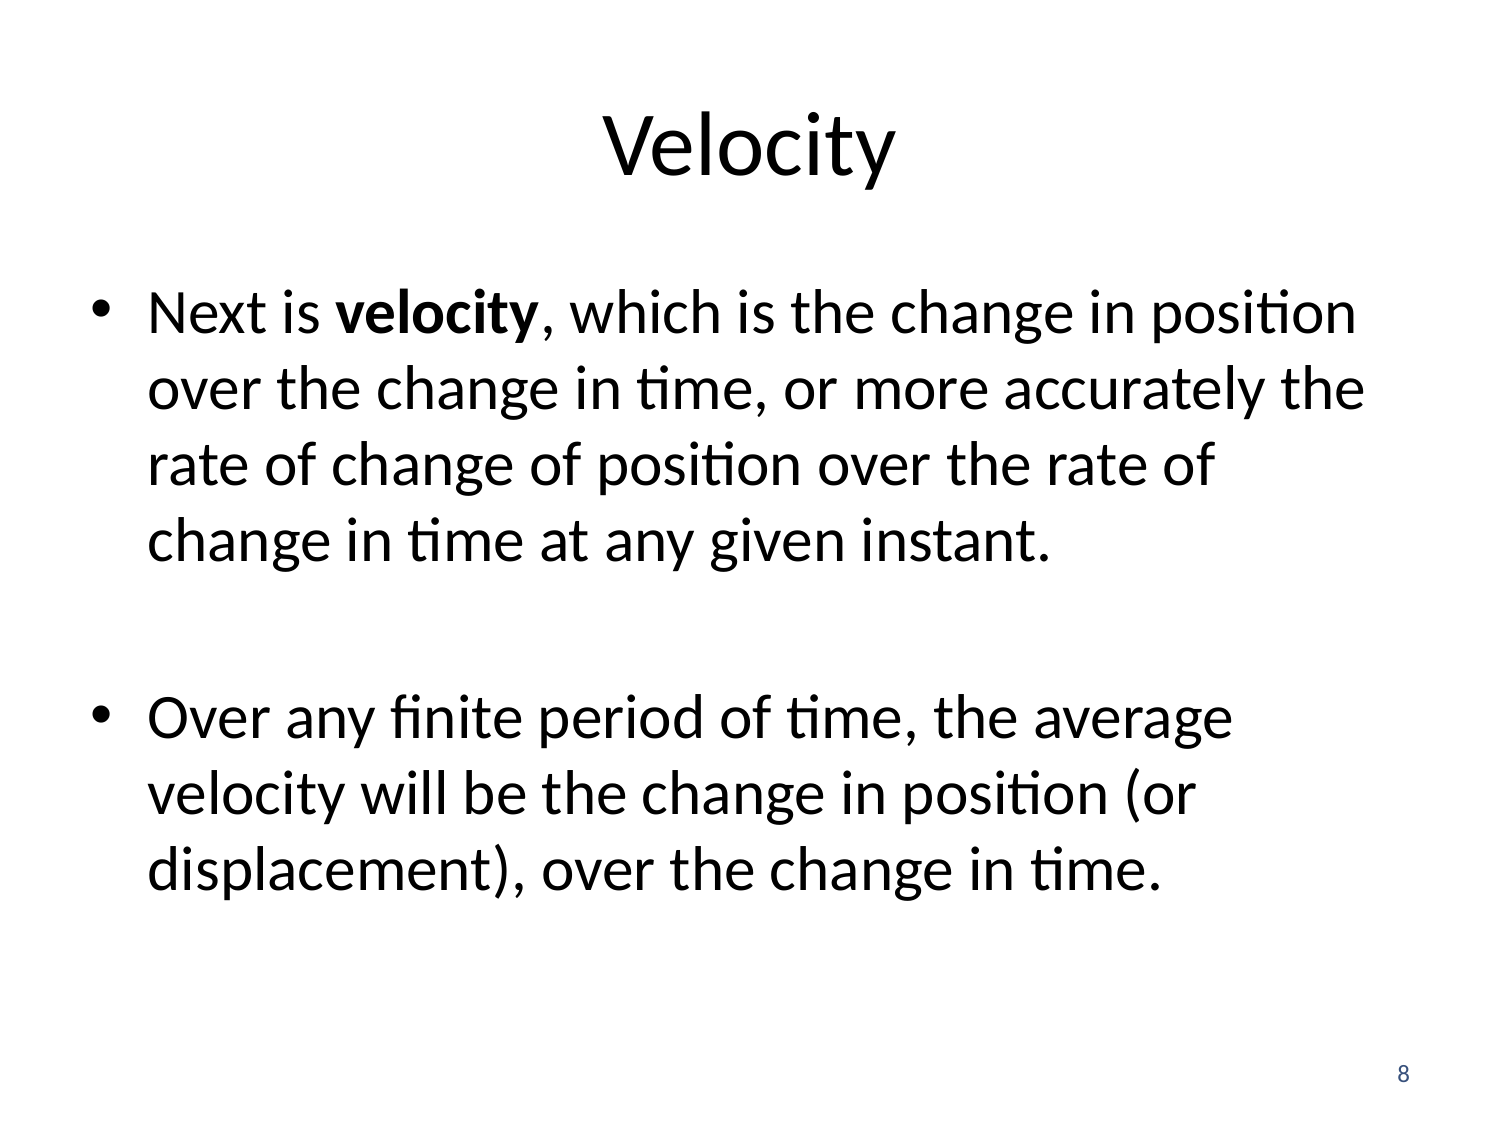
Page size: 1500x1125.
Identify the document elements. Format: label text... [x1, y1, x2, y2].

title Velocity [75, 45, 1425, 233]
slide_number 8 [1074, 1042, 1425, 1103]
